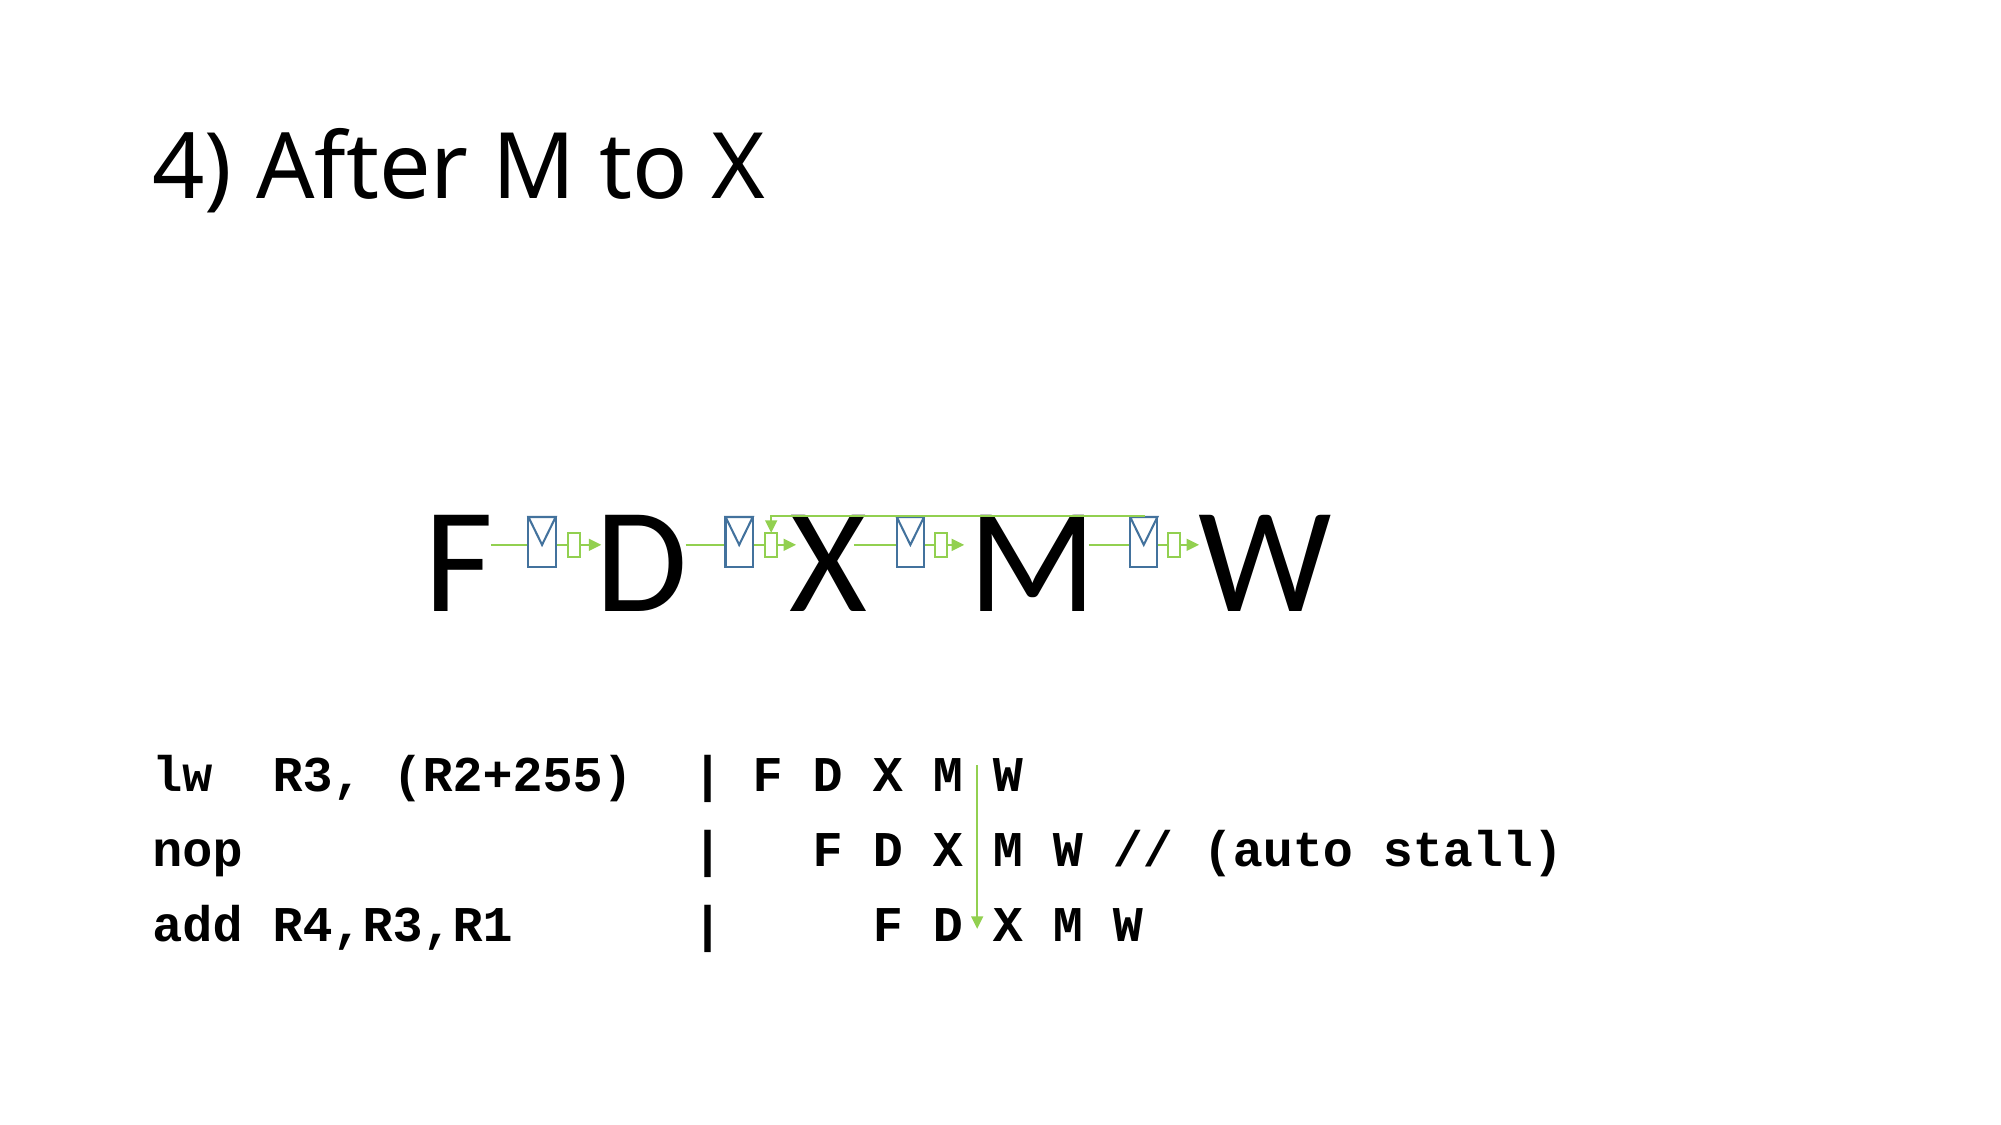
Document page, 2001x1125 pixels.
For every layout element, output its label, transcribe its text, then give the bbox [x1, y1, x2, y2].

text_box [1167, 545, 1181, 558]
text_box [724, 545, 754, 568]
text_box [526, 515, 558, 544]
text_box [895, 517, 926, 544]
text_box [527, 545, 557, 568]
text_box [913, 520, 925, 544]
text_box [1167, 532, 1181, 544]
text_box [545, 519, 557, 544]
text_box [567, 532, 581, 544]
text_box [723, 515, 755, 544]
list F D X M W lw R3, (R2+255) | F D X M W nop | F D X M W // (auto stall) add R4,R3,R1 | F D X M W [137, 299, 1863, 1014]
text_box [1129, 520, 1141, 544]
text_box [1146, 521, 1158, 544]
text_box [896, 520, 908, 544]
text_box [527, 519, 540, 544]
text_box [764, 532, 778, 544]
text_box [567, 545, 581, 558]
text_box [934, 532, 948, 544]
text_box [1129, 515, 1160, 544]
text_box [1129, 545, 1158, 568]
text_box [724, 519, 737, 544]
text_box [949, 338, 966, 712]
title 4) After M to X [137, 59, 1863, 278]
text_box [896, 545, 925, 568]
text_box [934, 545, 948, 558]
text_box [764, 545, 778, 558]
text_box [742, 519, 754, 544]
